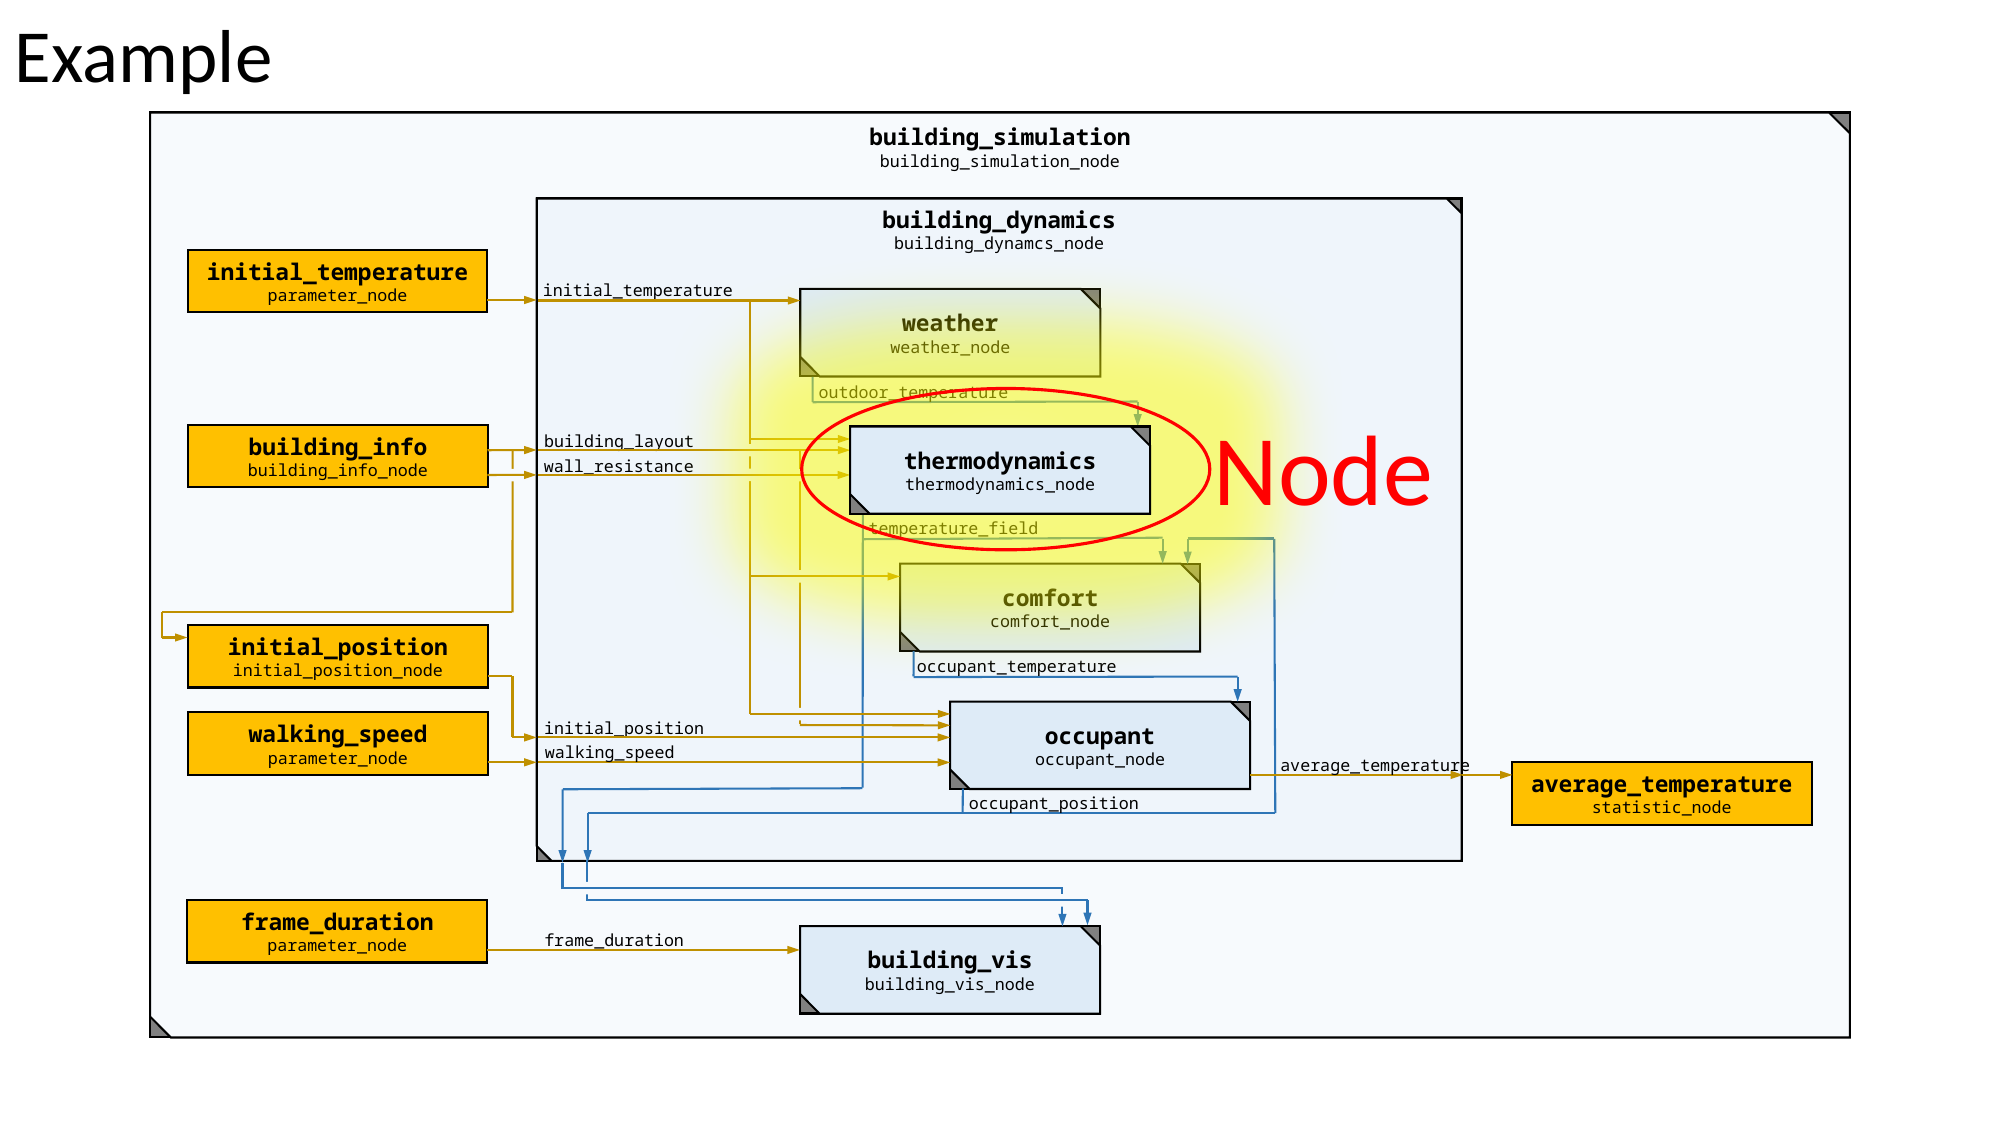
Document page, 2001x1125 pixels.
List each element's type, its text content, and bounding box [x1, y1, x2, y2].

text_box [536, 198, 1462, 774]
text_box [900, 563, 1201, 652]
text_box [950, 701, 1251, 789]
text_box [800, 288, 1101, 377]
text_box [536, 763, 862, 861]
text_box Example [0, 0, 763, 105]
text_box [149, 112, 1850, 1038]
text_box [563, 763, 962, 861]
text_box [588, 776, 1462, 861]
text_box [800, 926, 1101, 1014]
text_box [850, 426, 1151, 514]
